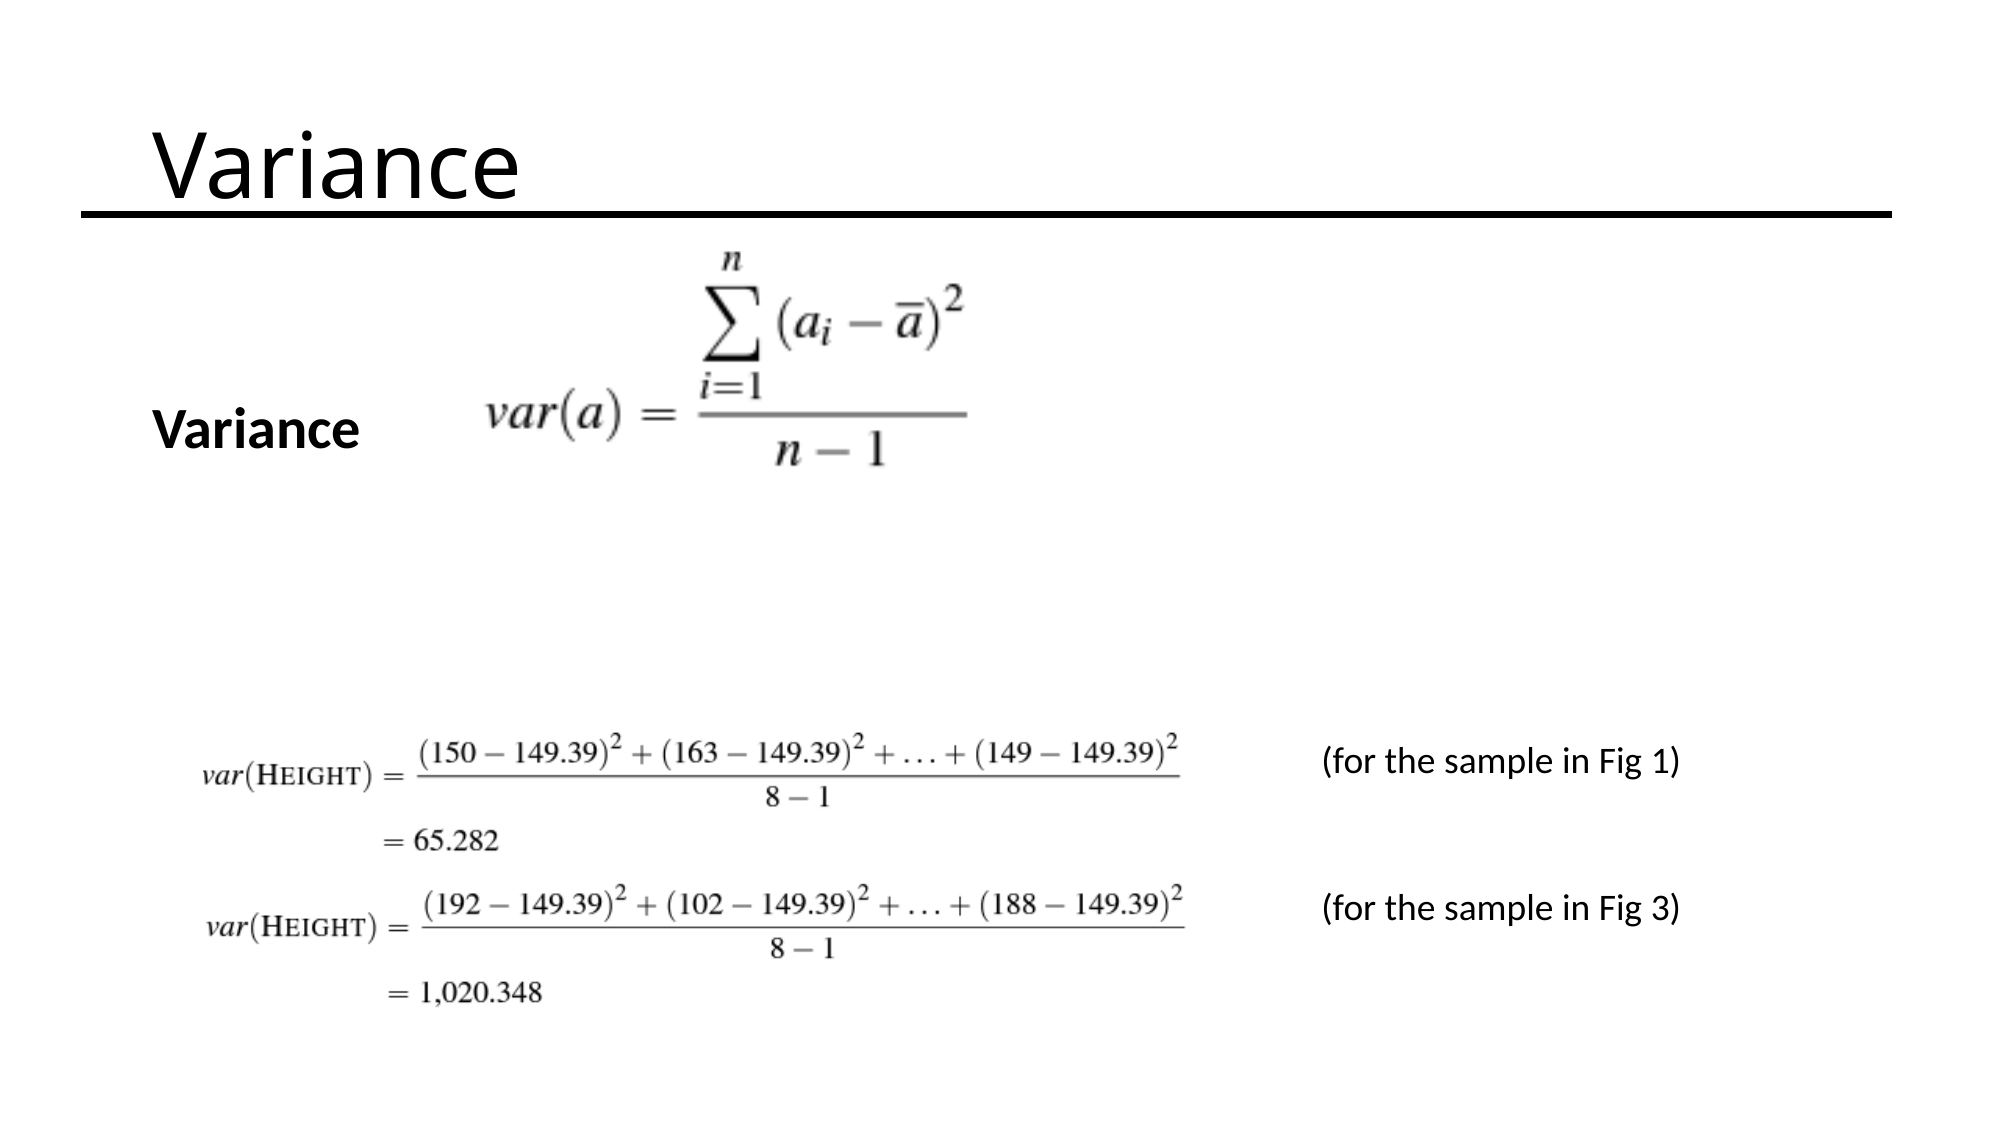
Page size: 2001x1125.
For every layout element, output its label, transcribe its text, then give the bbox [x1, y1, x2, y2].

picture [474, 234, 1001, 477]
picture [203, 722, 1197, 857]
picture [203, 878, 1194, 1012]
text_box (for the sample in Fig 1) [1306, 728, 1697, 789]
list Variance [137, 299, 1863, 1014]
title Variance [137, 59, 1863, 278]
text_box (for the sample in Fig 3) [1306, 875, 1697, 935]
